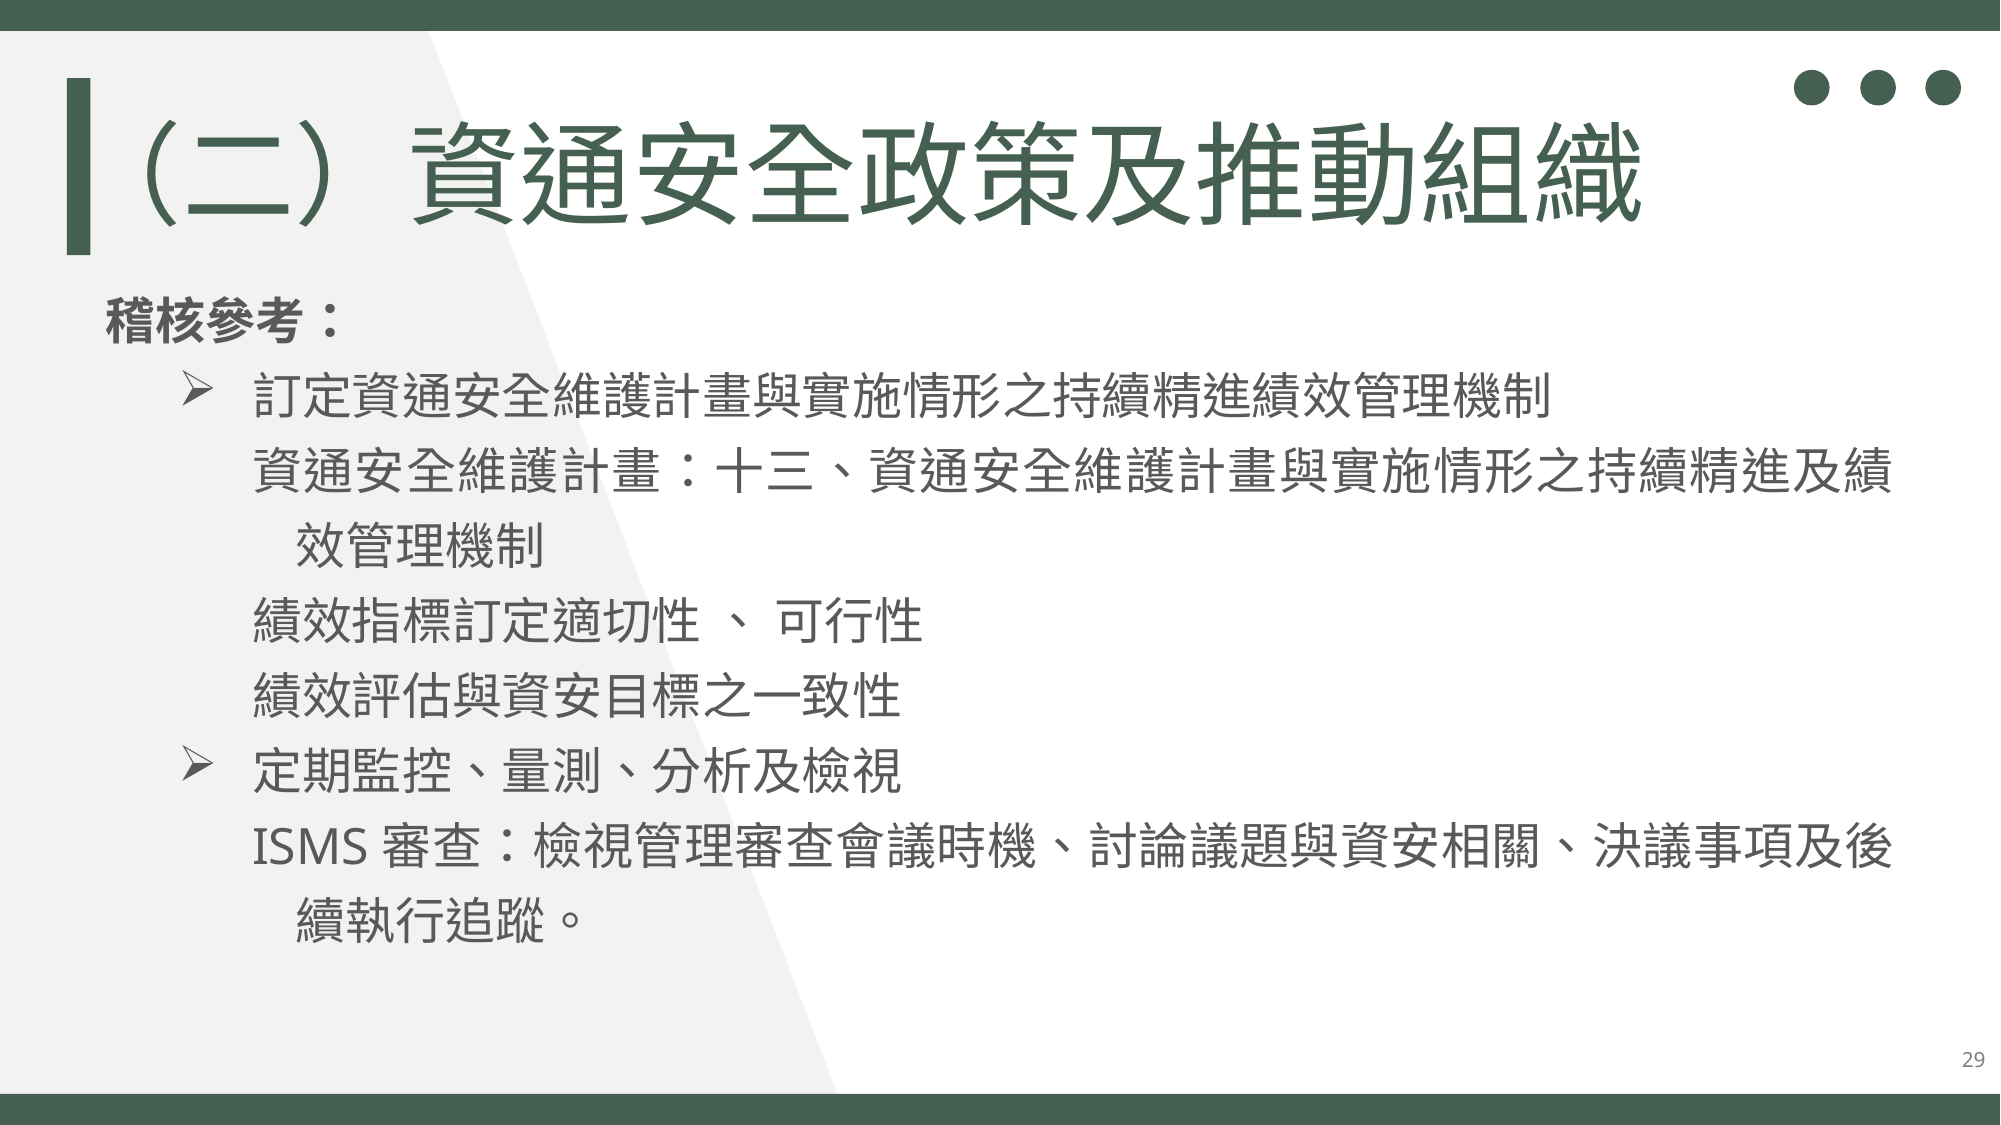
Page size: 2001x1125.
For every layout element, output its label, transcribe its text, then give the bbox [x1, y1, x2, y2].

text_box 29 [1692, 1039, 2000, 1083]
text_box （二）資通安全政策及推動組織 [55, 96, 1910, 315]
list 稽核參考： 訂定資通安全維護計畫與實施情形之持續精進績效管理機制 資通安全維護計畫：十三、資通安全維護計畫與實施情形之持續精進及績效管理機制 績效指標訂定適切性 、 可行性 績效評估與資安目標之一致性 定期監控、量測、分析及檢視 ISMS審查：檢視管理審查會議時機、討論議題與資安相關、決議事項及後續執行追蹤。 [90, 315, 1910, 1028]
